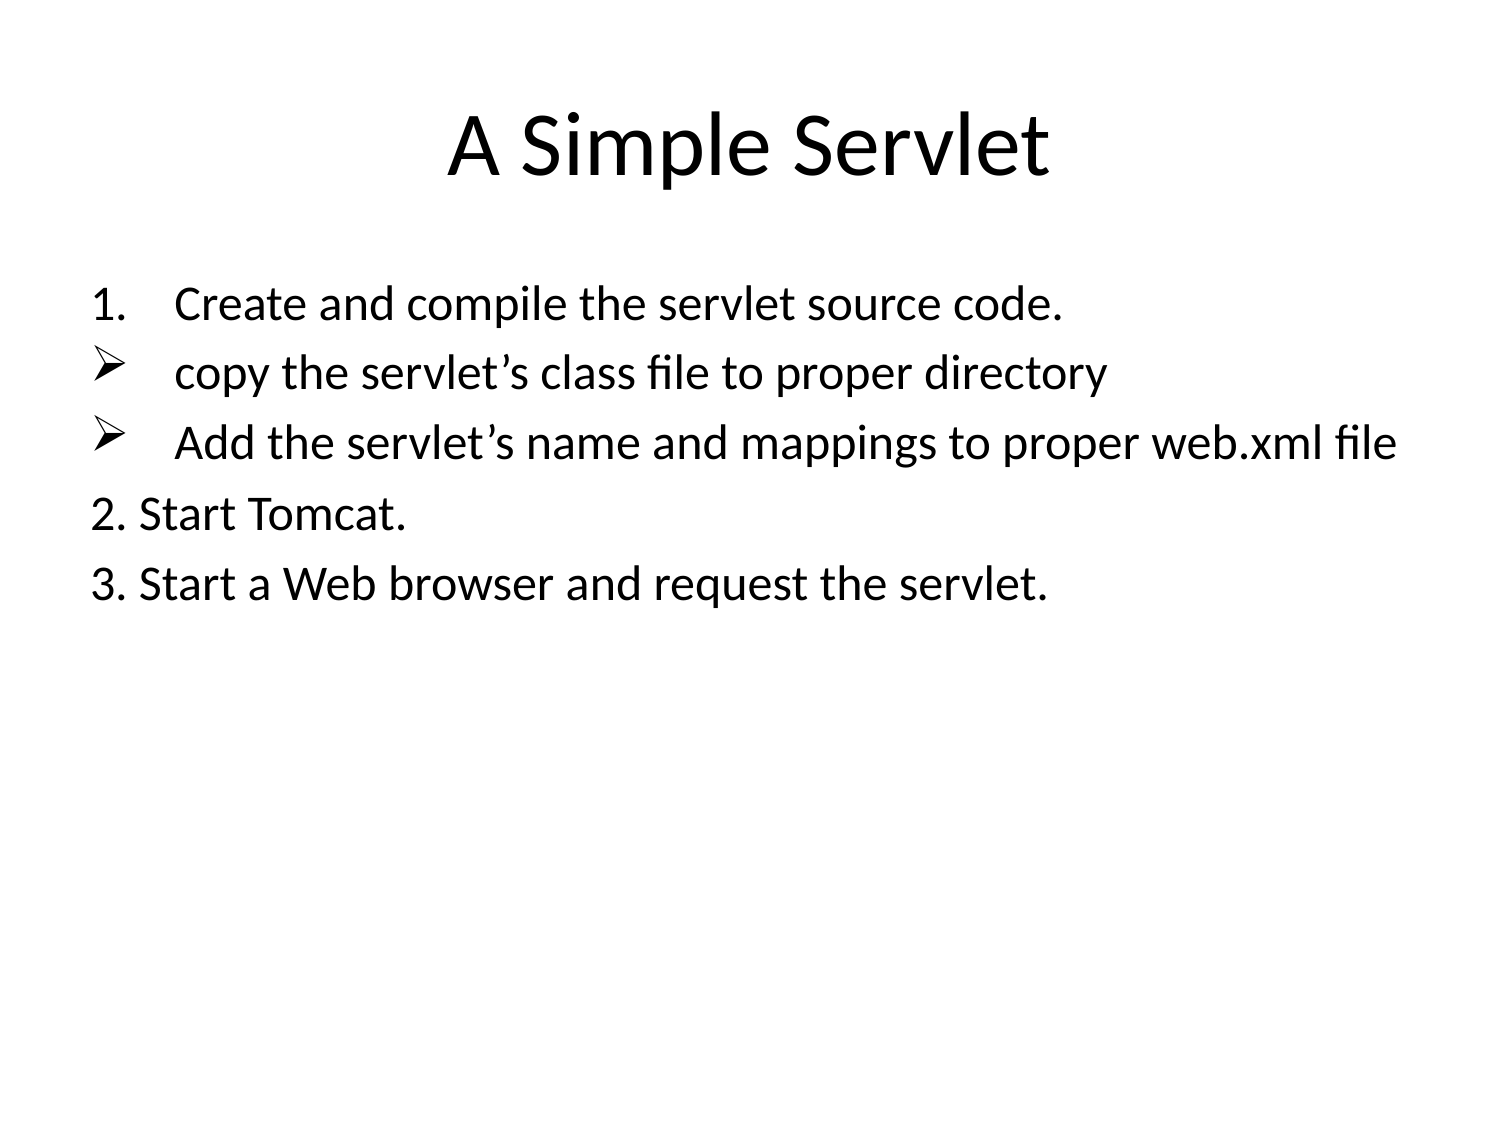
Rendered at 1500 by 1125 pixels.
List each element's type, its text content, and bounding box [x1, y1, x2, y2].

list Create and compile the servlet source code. copy the servlet’s class file to proper directory Add the servlet’s name and mappings to proper web.xml file 2. Start Tomcat. 3. Start a Web browser and request the servlet. [75, 262, 1425, 1005]
title A Simple Servlet [75, 45, 1425, 233]
